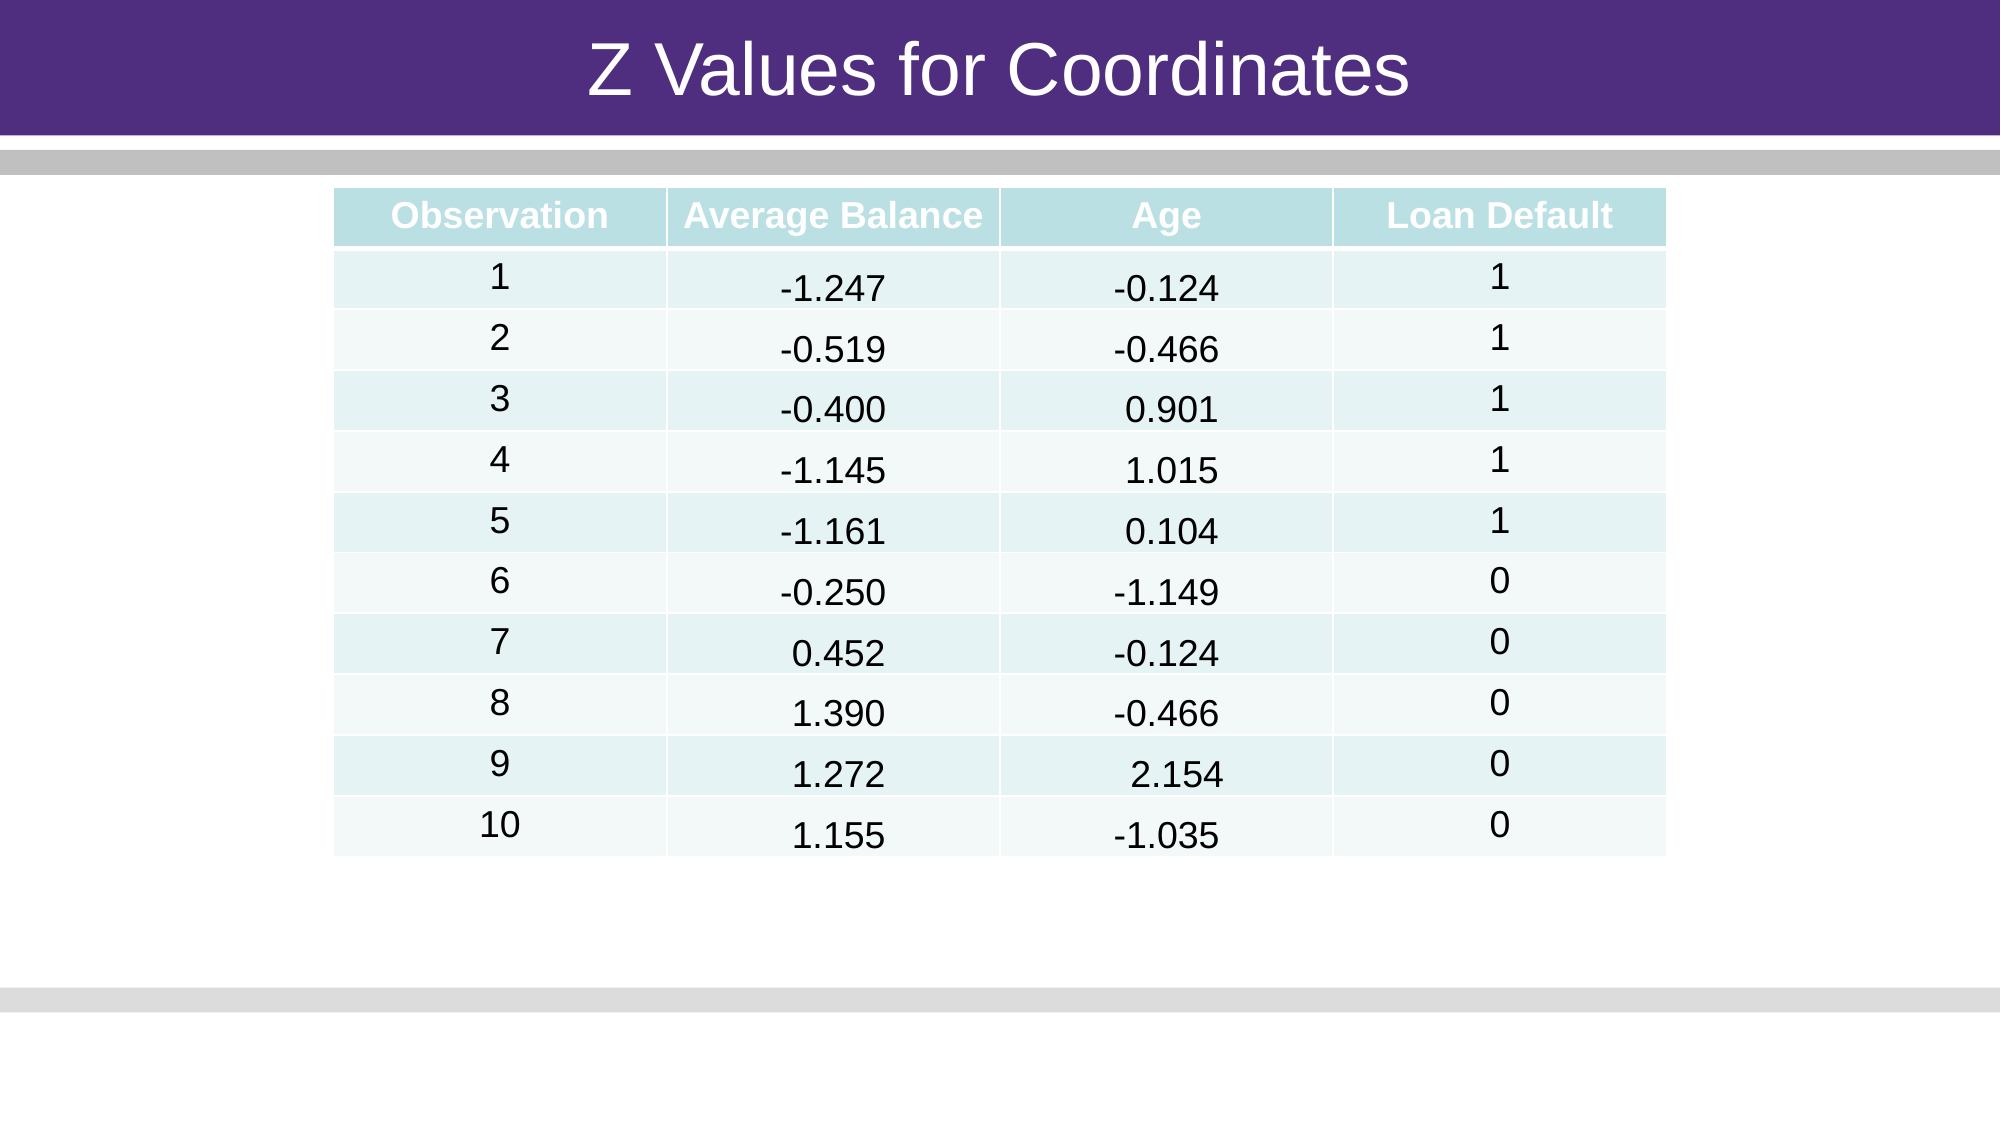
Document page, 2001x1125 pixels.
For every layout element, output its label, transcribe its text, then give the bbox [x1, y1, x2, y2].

table_cell 0 [1334, 553, 1666, 612]
table_header Loan Default [1334, 188, 1666, 246]
table_cell -1.247 [668, 251, 999, 308]
title Z Values for Coordinates [12, 12, 1988, 125]
table_cell -1.161 [668, 493, 999, 552]
table_cell -0.519 [668, 310, 999, 369]
table_cell 0 [1334, 675, 1666, 734]
table_cell 0.104 [1001, 493, 1332, 552]
table_cell 1 [334, 251, 666, 308]
table_cell -1.149 [1001, 553, 1332, 612]
table_cell 0.901 [1001, 371, 1332, 430]
table_cell 3 [334, 371, 666, 430]
table_cell 0 [1334, 797, 1666, 856]
table_cell 9 [334, 736, 666, 795]
table_cell -0.466 [1001, 675, 1332, 734]
table_cell -0.124 [1001, 614, 1332, 673]
table_cell 1 [1334, 493, 1666, 552]
table_cell 1 [1334, 432, 1666, 491]
table_cell 8 [334, 675, 666, 734]
table_cell 4 [334, 432, 666, 491]
table_cell 5 [334, 493, 666, 552]
table_cell -0.250 [668, 553, 999, 612]
table_cell 1.272 [668, 736, 999, 795]
table_cell 0 [1334, 614, 1666, 673]
table_cell 7 [334, 614, 666, 673]
table_cell 0.452 [668, 614, 999, 673]
table_cell 1 [1334, 310, 1666, 369]
table_cell 2.154 [1001, 736, 1332, 795]
table_cell -0.466 [1001, 310, 1332, 369]
table_header Observation [334, 188, 666, 246]
table_cell 2 [334, 310, 666, 369]
table_cell 1.390 [668, 675, 999, 734]
table_cell 10 [334, 797, 666, 856]
table_cell -0.124 [1001, 251, 1332, 308]
table_cell -1.145 [668, 432, 999, 491]
table_cell 1 [1334, 371, 1666, 430]
table_header Age [1001, 188, 1332, 246]
table_cell 1.155 [668, 797, 999, 856]
table_cell 0 [1334, 736, 1666, 795]
table_cell 6 [334, 553, 666, 612]
table_cell -1.035 [1001, 797, 1332, 856]
table_cell 1.015 [1001, 432, 1332, 491]
table_cell -0.400 [668, 371, 999, 430]
table_cell 1 [1334, 251, 1666, 308]
table_header Average Balance [668, 188, 999, 246]
